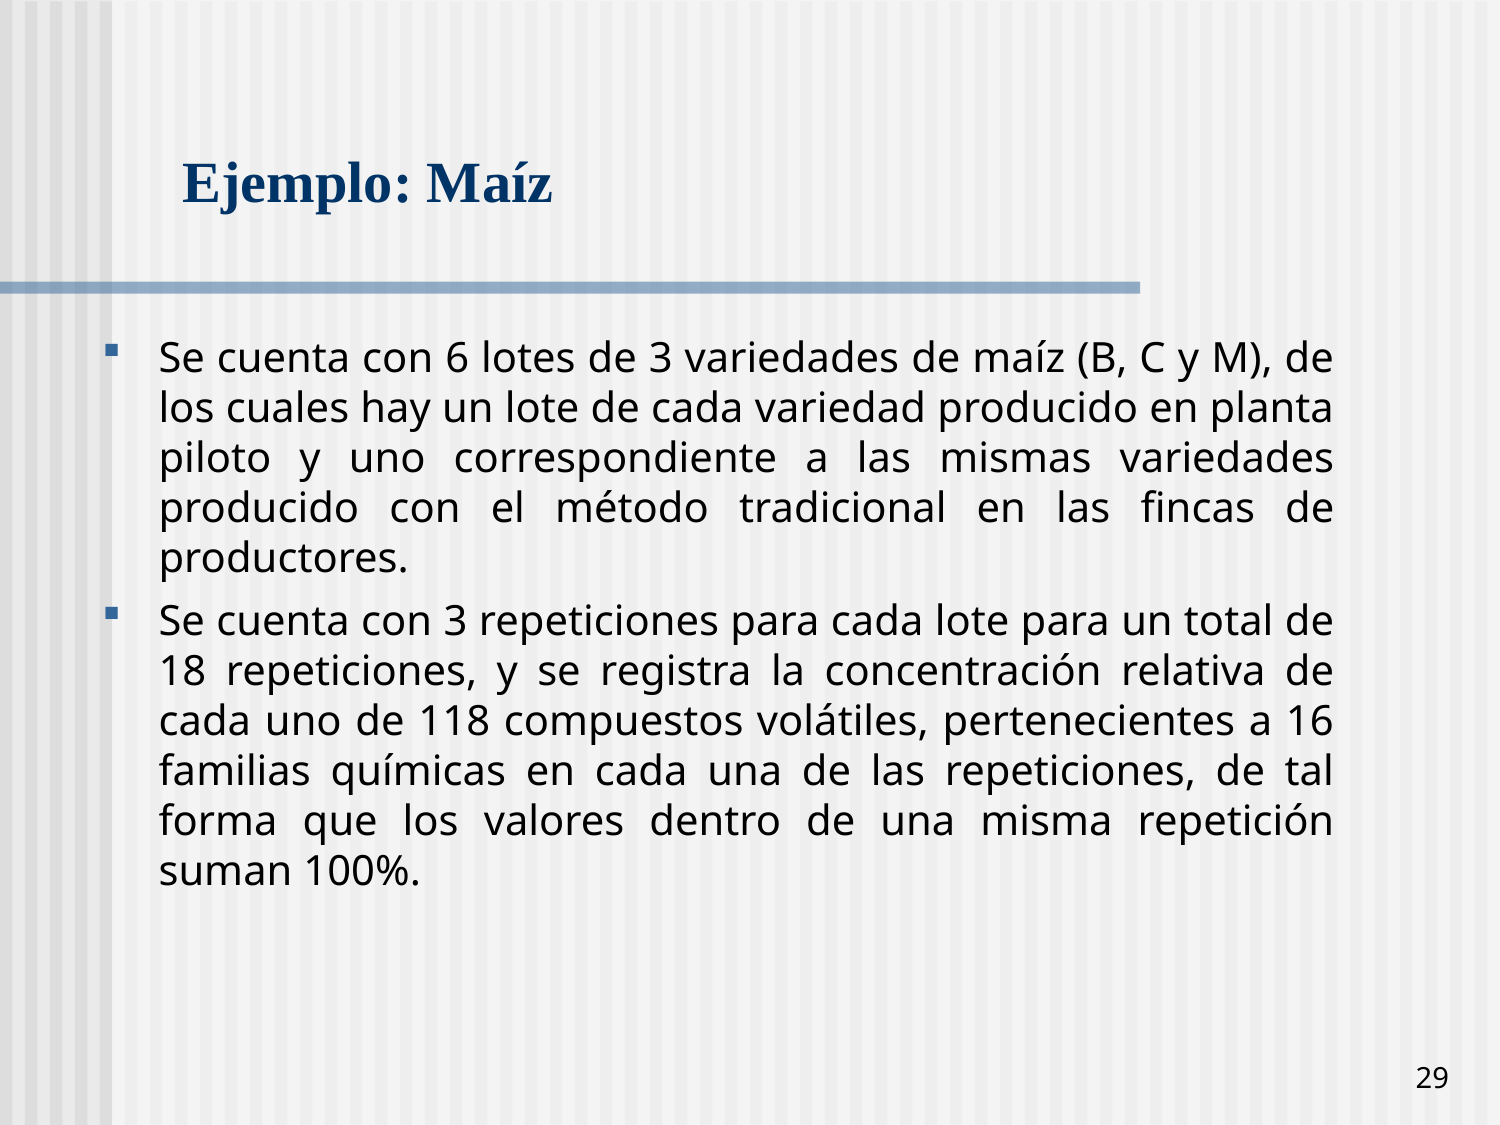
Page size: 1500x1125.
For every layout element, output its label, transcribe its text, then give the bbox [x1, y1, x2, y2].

slide_number 29 [1151, 1031, 1465, 1107]
text_box Se cuenta con 6 lotes de 3 variedades de maíz (B, C y M), de los cuales hay un lote de cada variedad producido en planta piloto y uno correspondiente a las mismas variedades producido con el método tradicional en las fincas de productores. Se cuenta con 3 repeticiones para cada lote para un total de 18 repeticiones, y se registra la concentración relativa de cada uno de 118 compuestos volátiles, pertenecientes a 16 familias químicas en cada una de las repeticiones, de tal forma que los valores dentro de una misma repetición suman 100%. [87, 323, 1350, 902]
text_box Ejemplo: Maíz [167, 136, 1500, 292]
